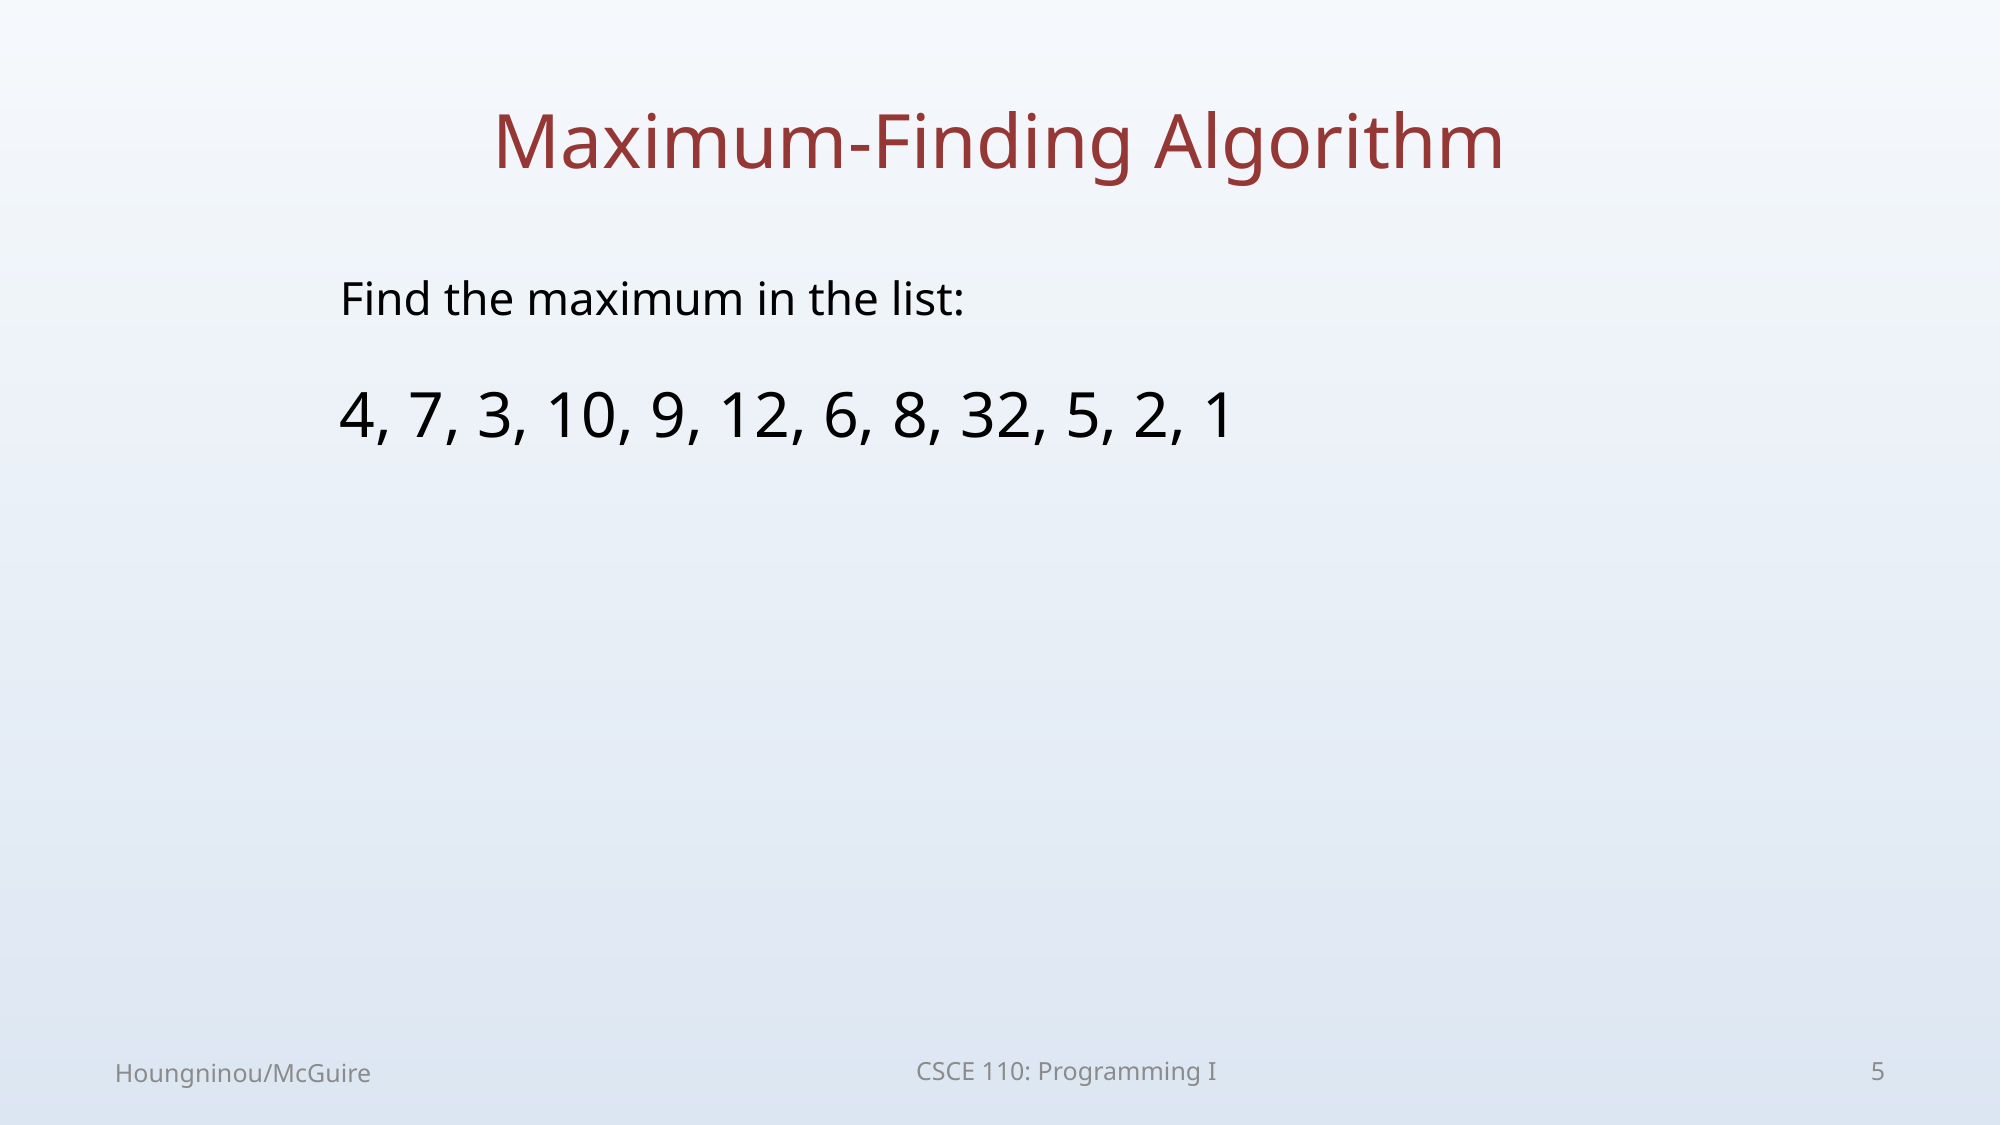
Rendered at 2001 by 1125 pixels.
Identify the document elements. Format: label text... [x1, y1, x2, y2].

slide_number Houngninou/McGuire [99, 1042, 567, 1103]
title Maximum-Finding Algorithm [99, 45, 1900, 233]
slide_number 5 [1450, 1042, 1900, 1103]
footer CSCE 110: Programming I [683, 1042, 1450, 1103]
list Find the maximum in the list: 4, 7, 3, 10, 9, 12, 6, 8, 32, 5, 2, 1 [324, 262, 1700, 1005]
